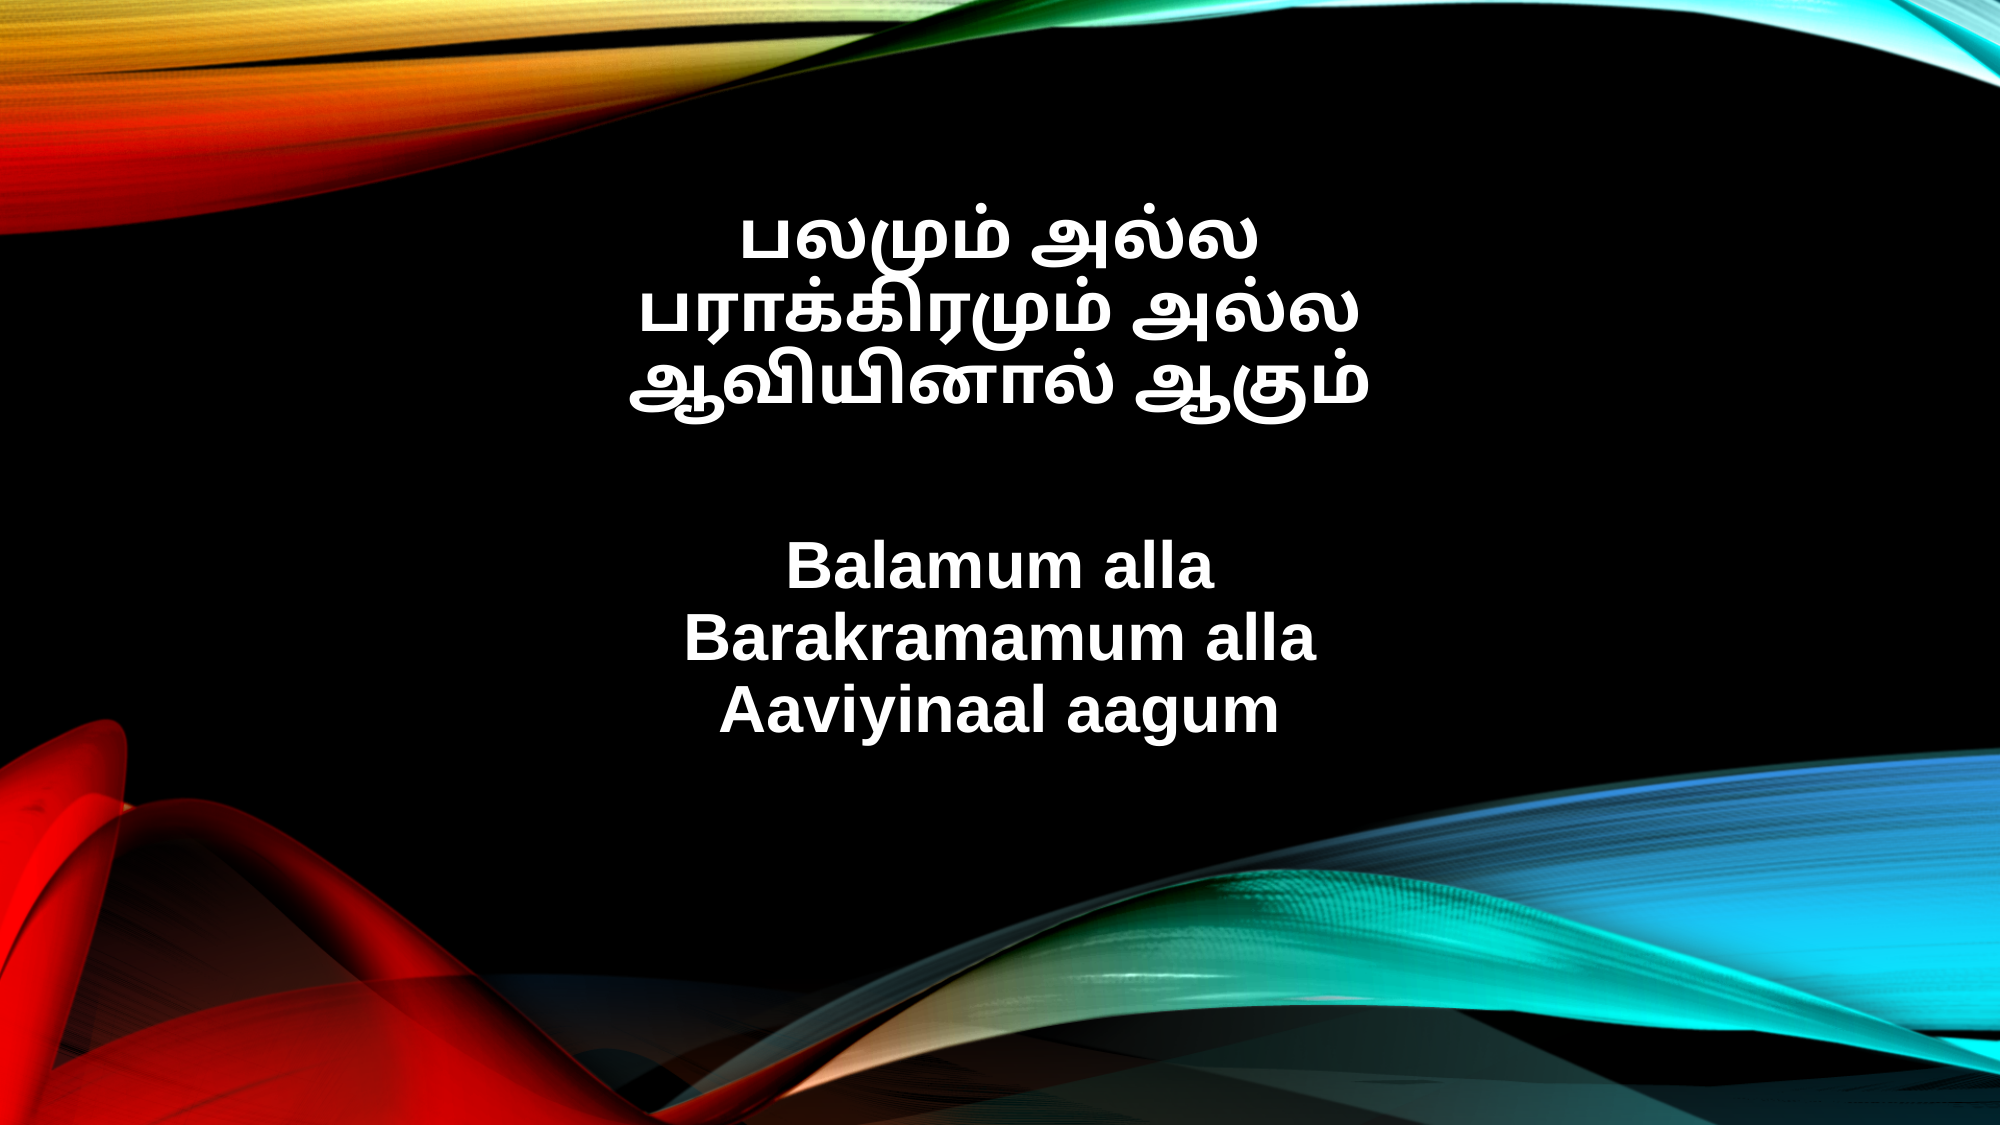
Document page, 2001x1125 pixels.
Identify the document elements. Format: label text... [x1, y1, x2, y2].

subtitle பலமும் அல்ல பராக்கிரமும் அல்ல ஆவியினால் ஆகும் Balamum alla Barakramamum alla Aaviyinaal aagum [0, 0, 2000, 1125]
